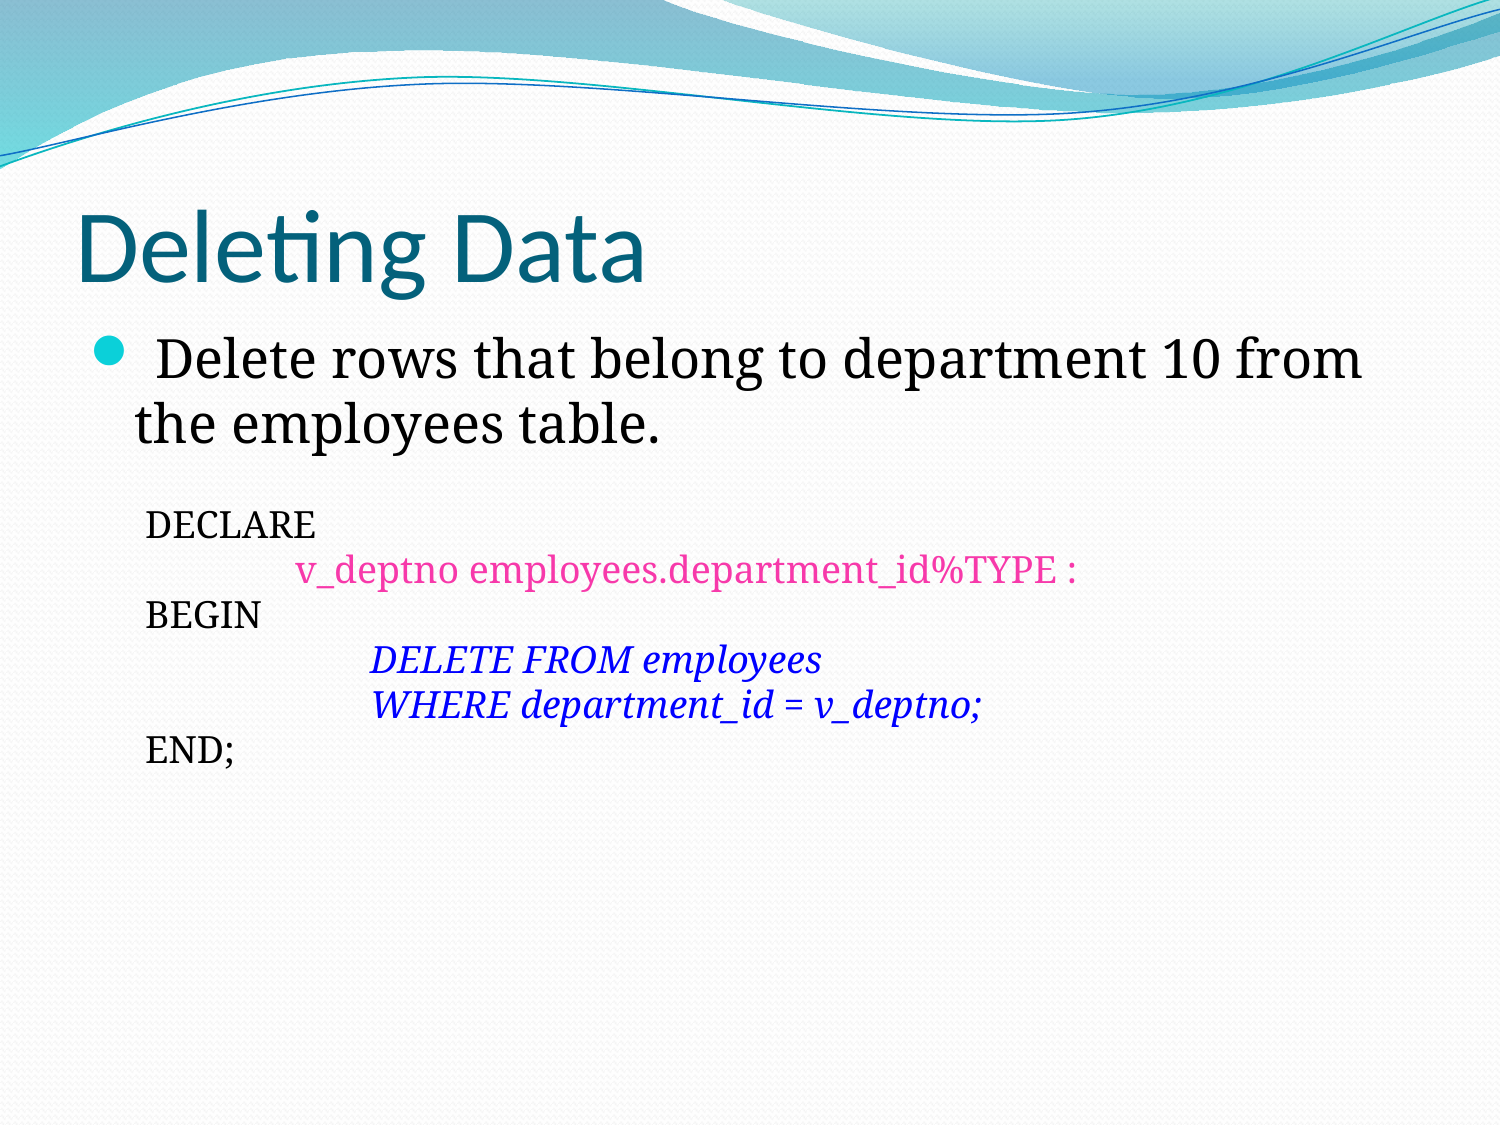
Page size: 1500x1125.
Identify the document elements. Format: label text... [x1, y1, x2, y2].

text_box DECLARE v_deptno employees.department_id%TYPE : BEGIN DELETE FROM employees WHERE department_id = v_deptno; END; [130, 494, 1397, 779]
title Deleting Data [75, 115, 1425, 303]
list Delete rows that belong to department 10 from the employees table. [75, 317, 1425, 1038]
